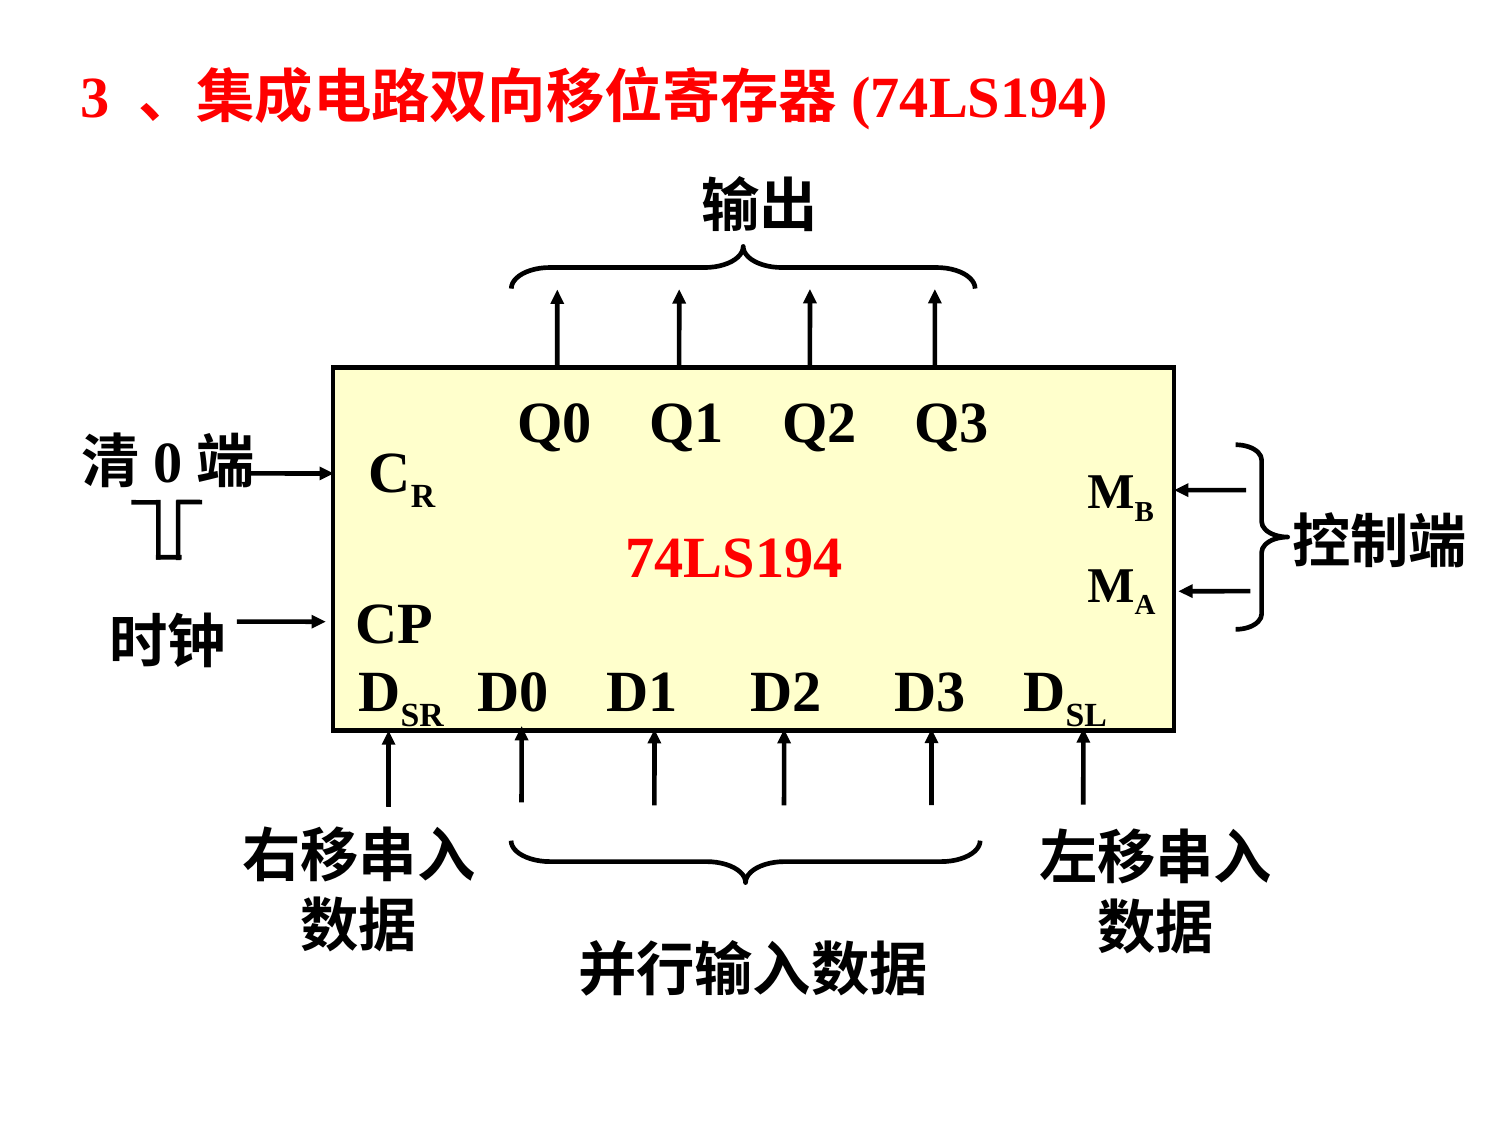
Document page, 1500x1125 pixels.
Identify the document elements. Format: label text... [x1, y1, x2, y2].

text_box 右移串入数据 [215, 810, 503, 966]
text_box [510, 840, 981, 1011]
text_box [236, 288, 1251, 807]
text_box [1255, 444, 1500, 630]
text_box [510, 160, 976, 287]
text_box 时钟 [94, 596, 231, 682]
text_box 3 、集成电路双向移位寄存器(74LS194) [65, 51, 1203, 137]
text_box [66, 416, 231, 561]
text_box 左移串入数据 [1012, 812, 1300, 968]
